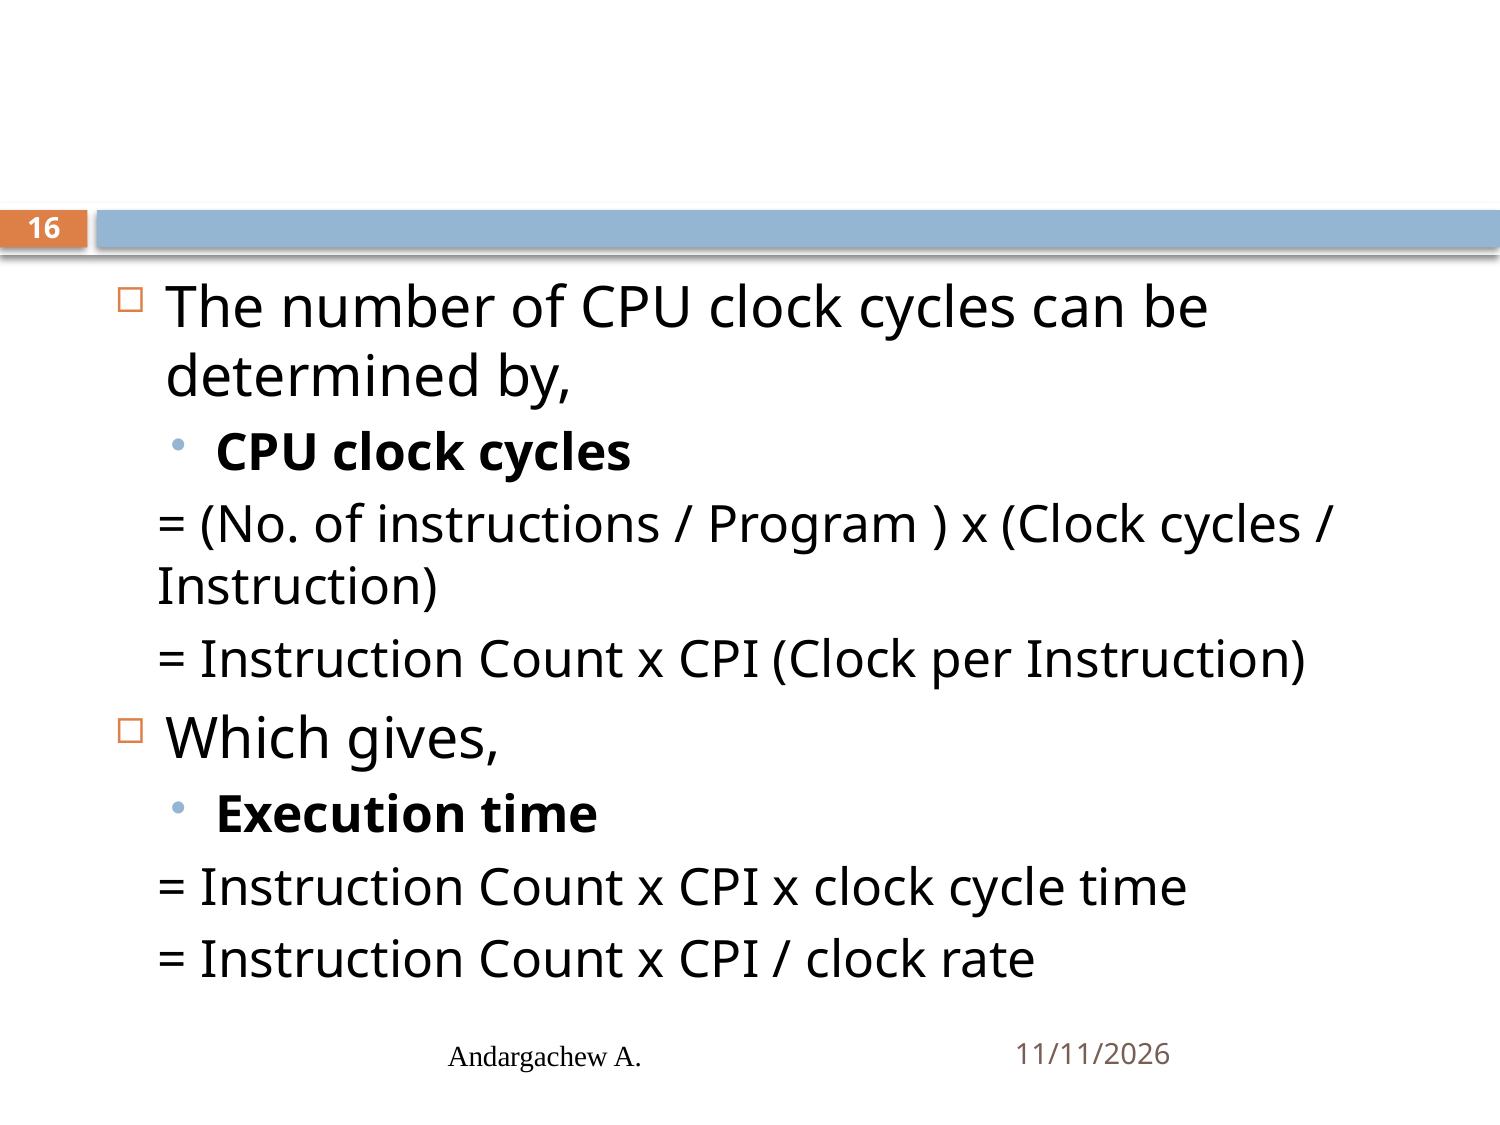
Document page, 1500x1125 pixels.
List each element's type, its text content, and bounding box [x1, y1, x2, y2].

list The number of CPU clock cycles can be determined by, CPU clock cycles = (No. of instructions / Program ) x (Clock cycles / Instruction) = Instruction Count x CPI (Clock per Instruction) Which gives, Execution time = Instruction Count x CPI x clock cycle time = Instruction Count x CPI / clock rate [100, 262, 1438, 1000]
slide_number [999, 1025, 1438, 1085]
footer Andargachew A. [99, 1024, 990, 1085]
slide_number 16 [0, 208, 88, 249]
